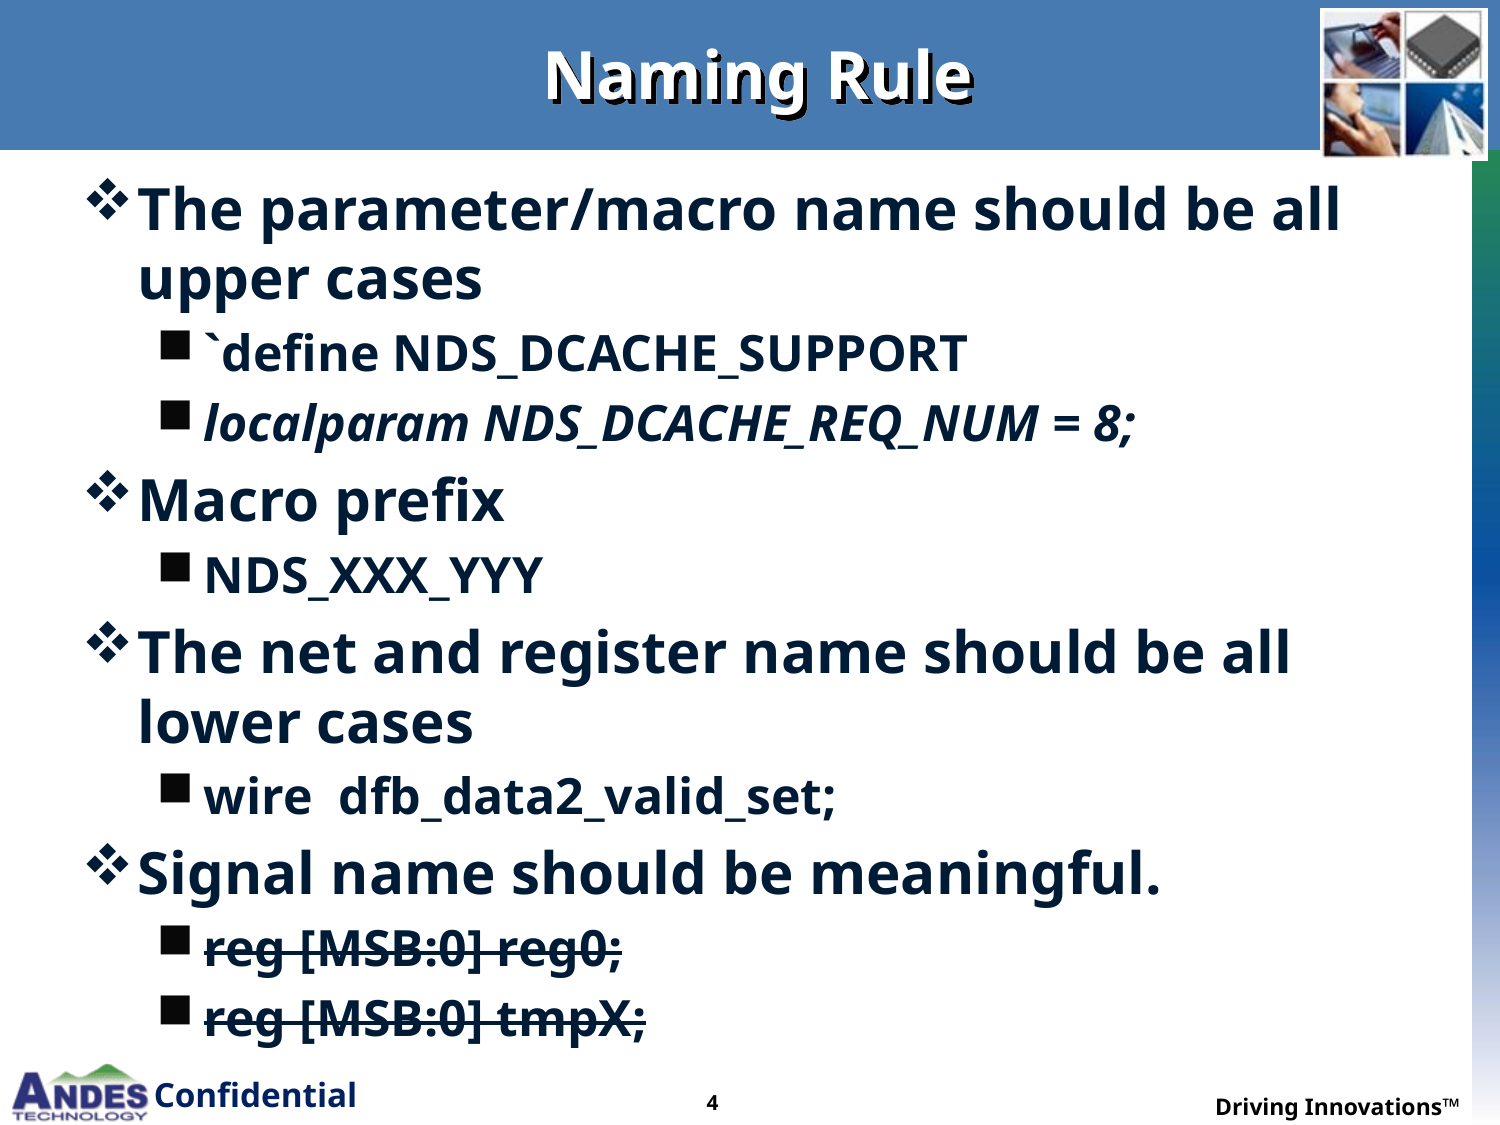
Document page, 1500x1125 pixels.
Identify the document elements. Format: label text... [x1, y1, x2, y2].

text_box The parameter/macro name should be all upper cases `define NDS_DCACHE_SUPPORT localparam NDS_DCACHE_REQ_NUM = 8; Macro prefix NDS_XXX_YYY The net and register name should be all lower cases wire dfb_data2_valid_set; Signal name should be meaningful. reg [MSB:0] reg0; reg [MSB:0] tmpX; [66, 164, 1448, 1029]
title Naming Rule [52, 23, 1463, 124]
picture [1320, 8, 1500, 1125]
picture [0, 1063, 163, 1123]
